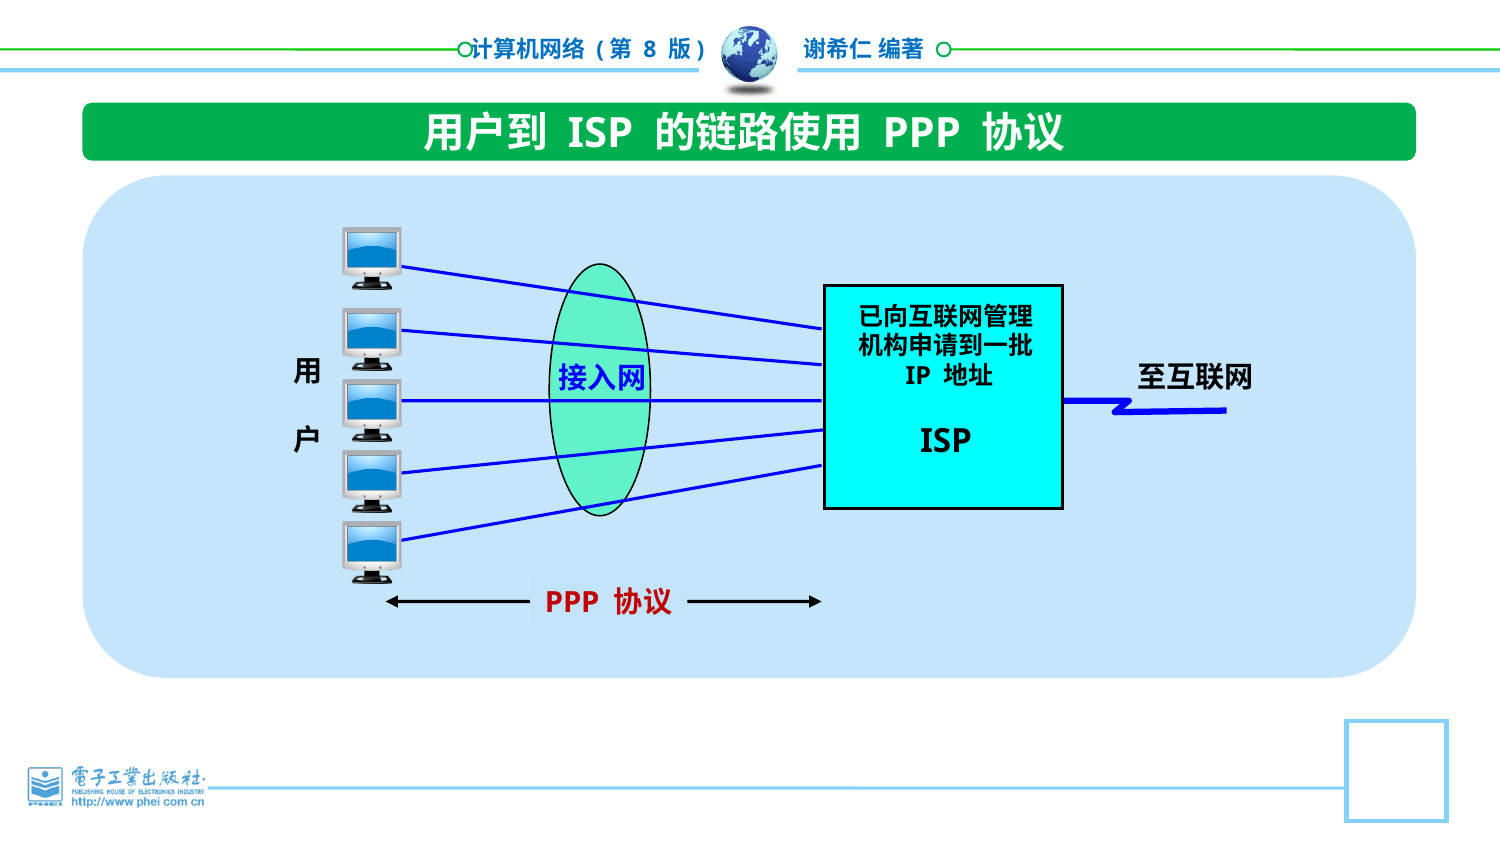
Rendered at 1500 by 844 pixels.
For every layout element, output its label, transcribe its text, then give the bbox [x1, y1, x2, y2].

text_box [80, 173, 1419, 680]
picture [23, 764, 208, 809]
text_box [1090, 102, 1417, 161]
picture [719, 24, 779, 98]
text_box [82, 102, 408, 161]
text_box 用户到 ISP 的链路使用 PPP 协议 [408, 98, 1090, 164]
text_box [277, 224, 1271, 627]
